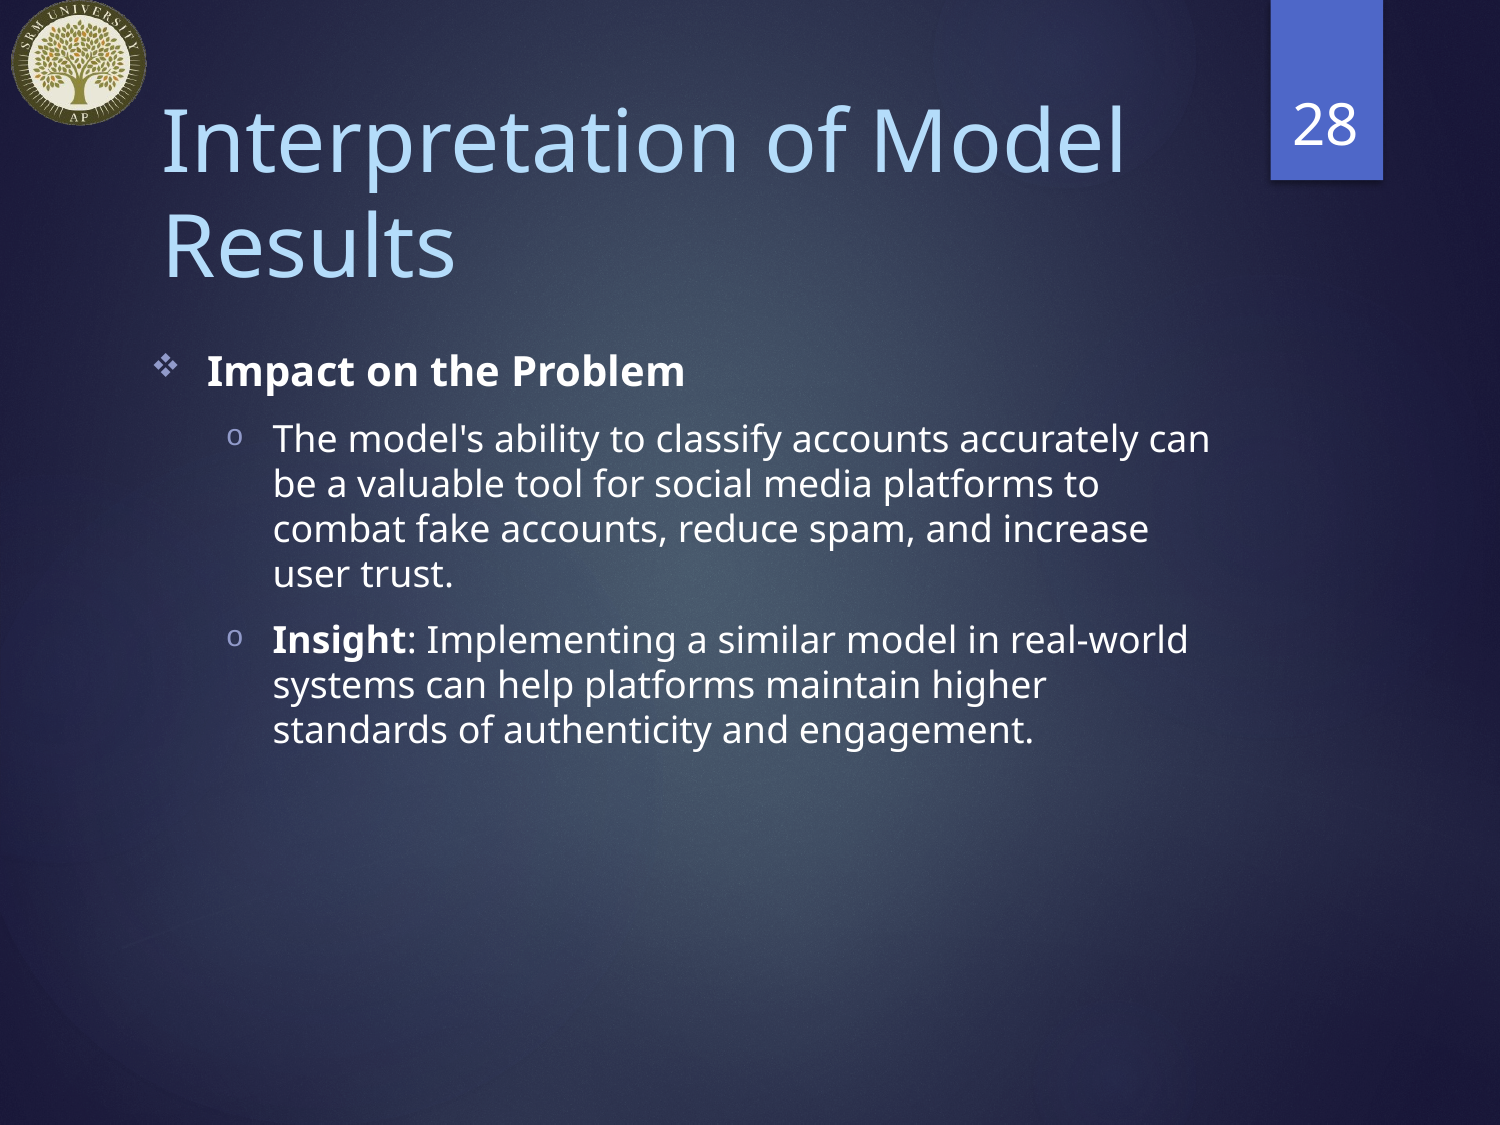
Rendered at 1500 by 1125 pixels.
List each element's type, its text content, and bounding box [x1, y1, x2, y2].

slide_number 28 [1273, 48, 1378, 175]
title Interpretation of Model Results [146, 77, 1304, 307]
picture [11, 0, 147, 127]
list Impact on the Problem The model's ability to classify accounts accurately can be a valuable tool for social media platforms to combat fake accounts, reduce spam, and increase user trust. Insight: Implementing a similar model in real-world systems can help platforms maintain higher standards of authenticity and engagement. [135, 336, 1237, 1025]
